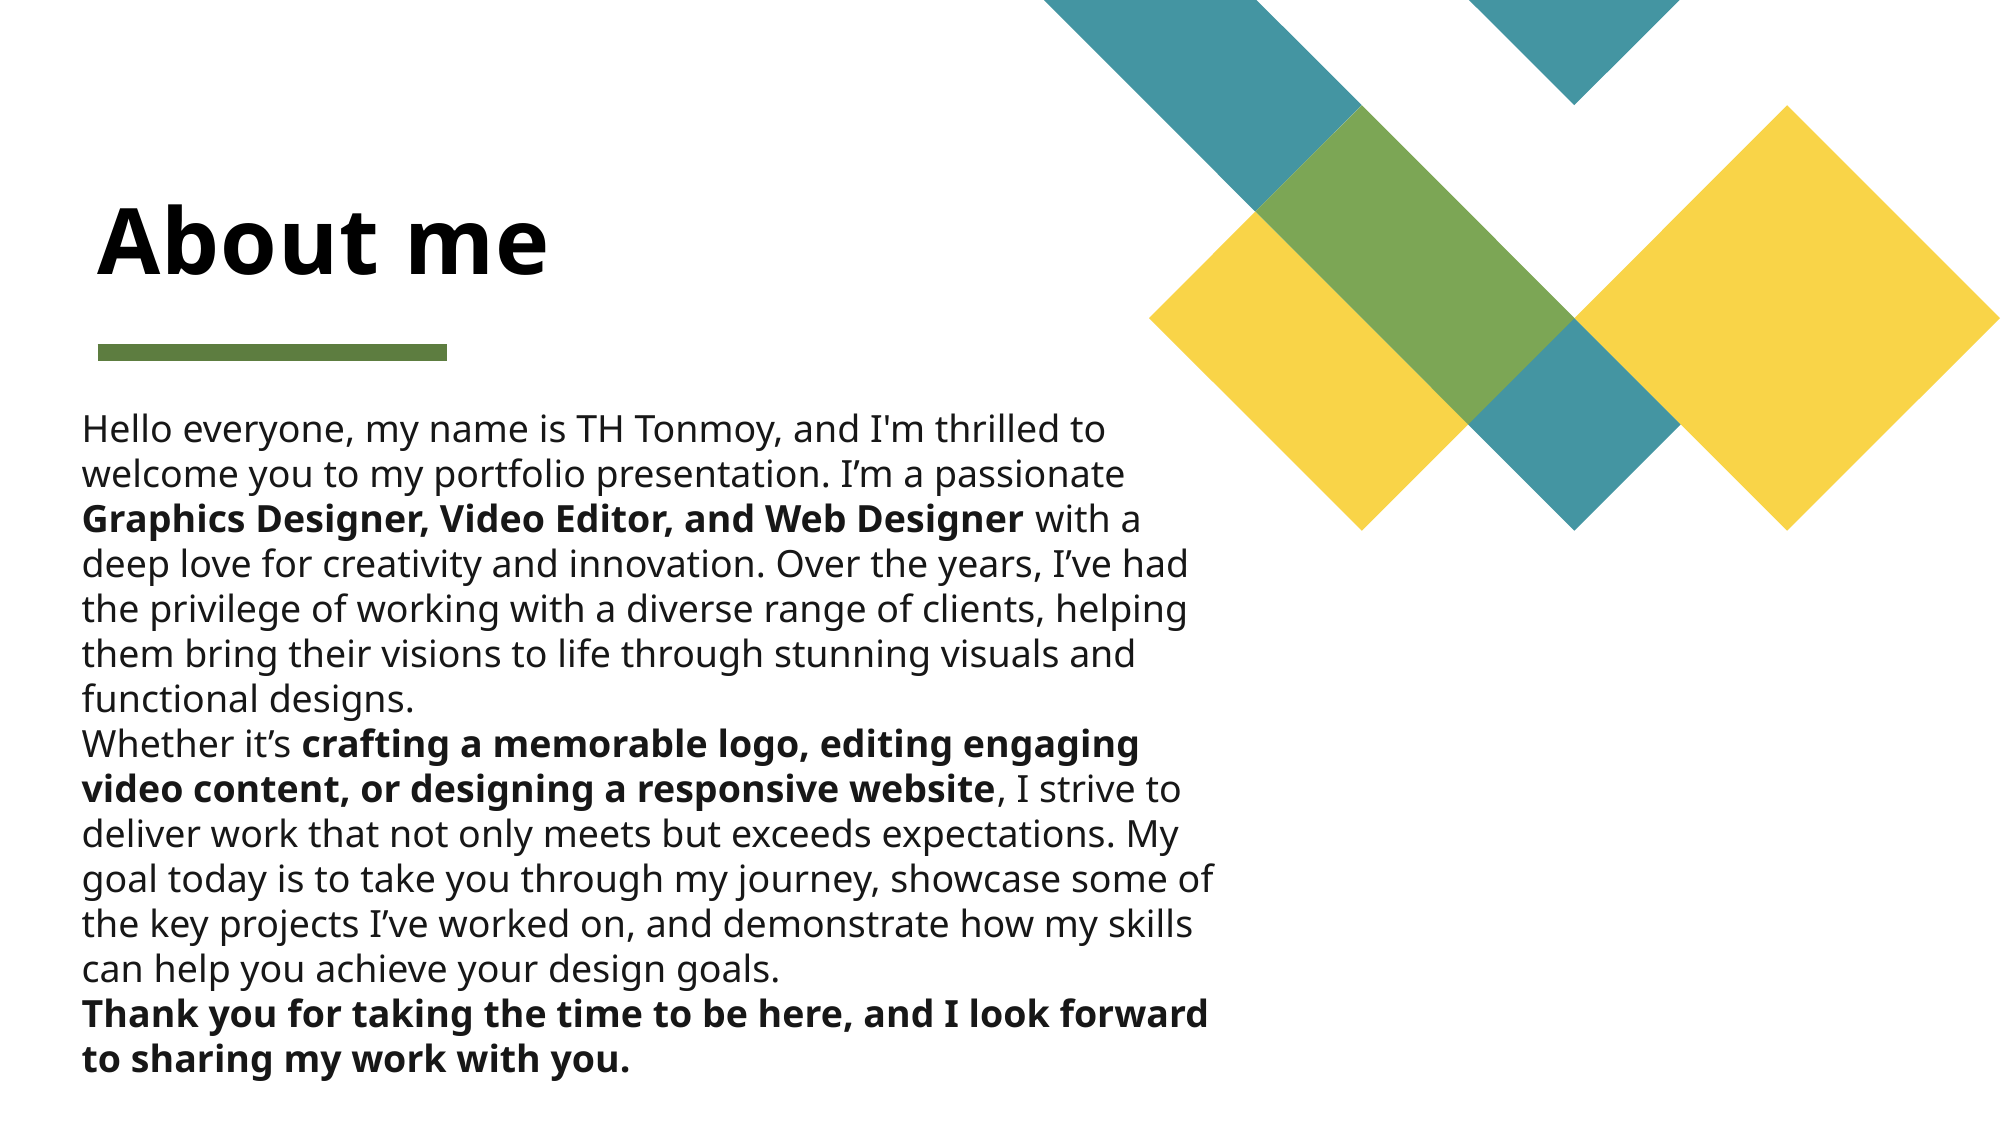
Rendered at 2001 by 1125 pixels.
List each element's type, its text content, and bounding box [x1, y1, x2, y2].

text_box Hello everyone, my name is TH Tonmoy, and I'm thrilled to welcome you to my portfolio presentation. I’m a passionate Graphics Designer, Video Editor, and Web Designer with a deep love for creativity and innovation. Over the years, I’ve had the privilege of working with a diverse range of clients, helping them bring their visions to life through stunning visuals and functional designs. Whether it’s crafting a memorable logo, editing engaging video content, or designing a responsive website, I strive to deliver work that not only meets but exceeds expectations. My goal today is to take you through my journey, showcase some of the key projects I’ve worked on, and demonstrate how my skills can help you achieve your design goals. Thank you for taking the time to be here, and I look forward to sharing my work with you. [66, 397, 1249, 1125]
title About me [97, 31, 1211, 293]
